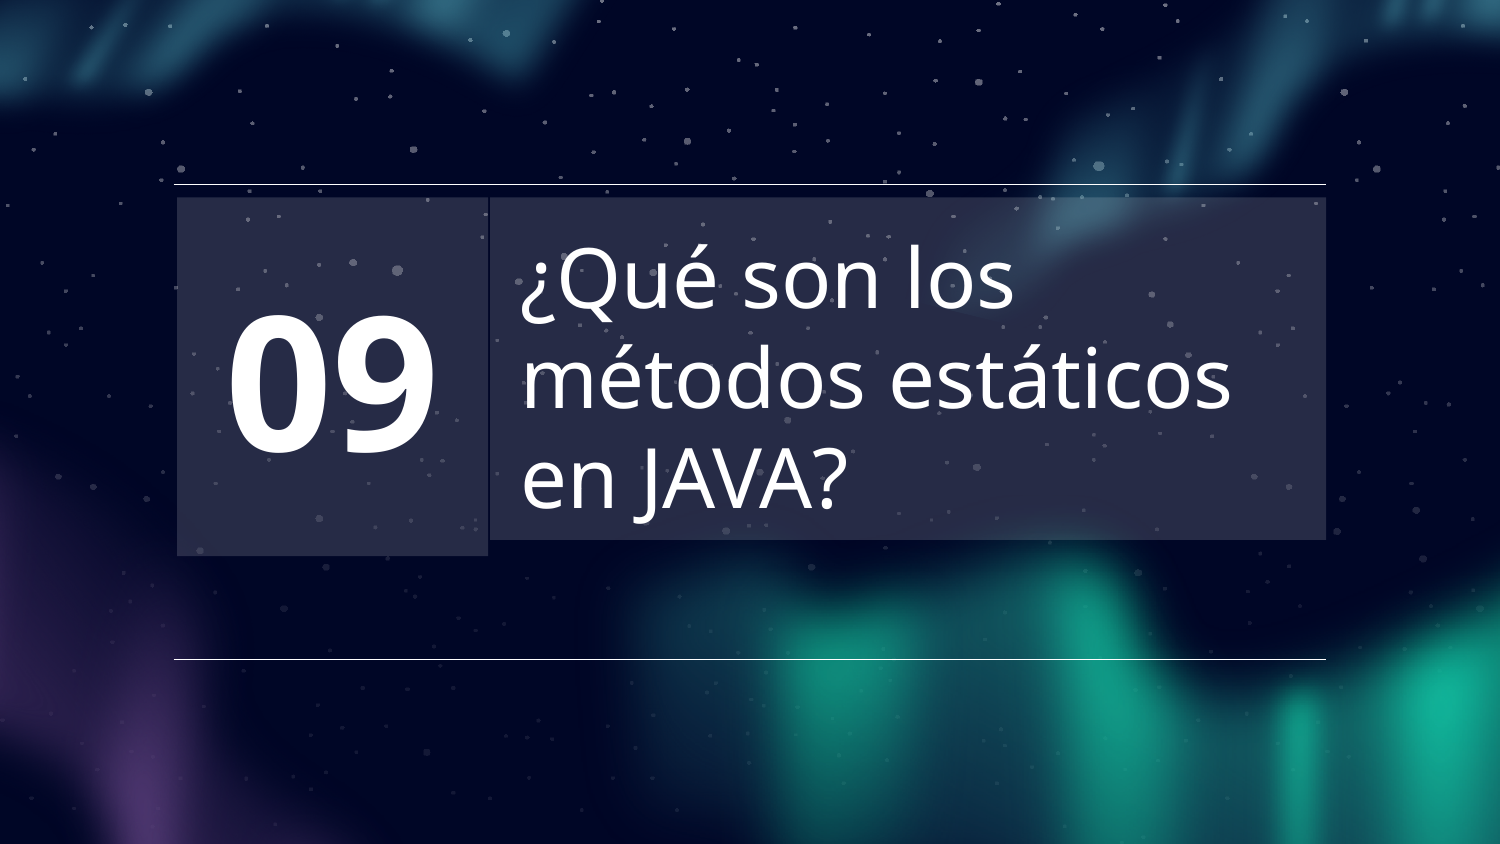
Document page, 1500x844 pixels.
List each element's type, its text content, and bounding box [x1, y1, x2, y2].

title 09 [177, 197, 489, 557]
title ¿Qué son los métodos estáticos en JAVA? [490, 197, 1327, 540]
picture [0, 0, 1500, 844]
